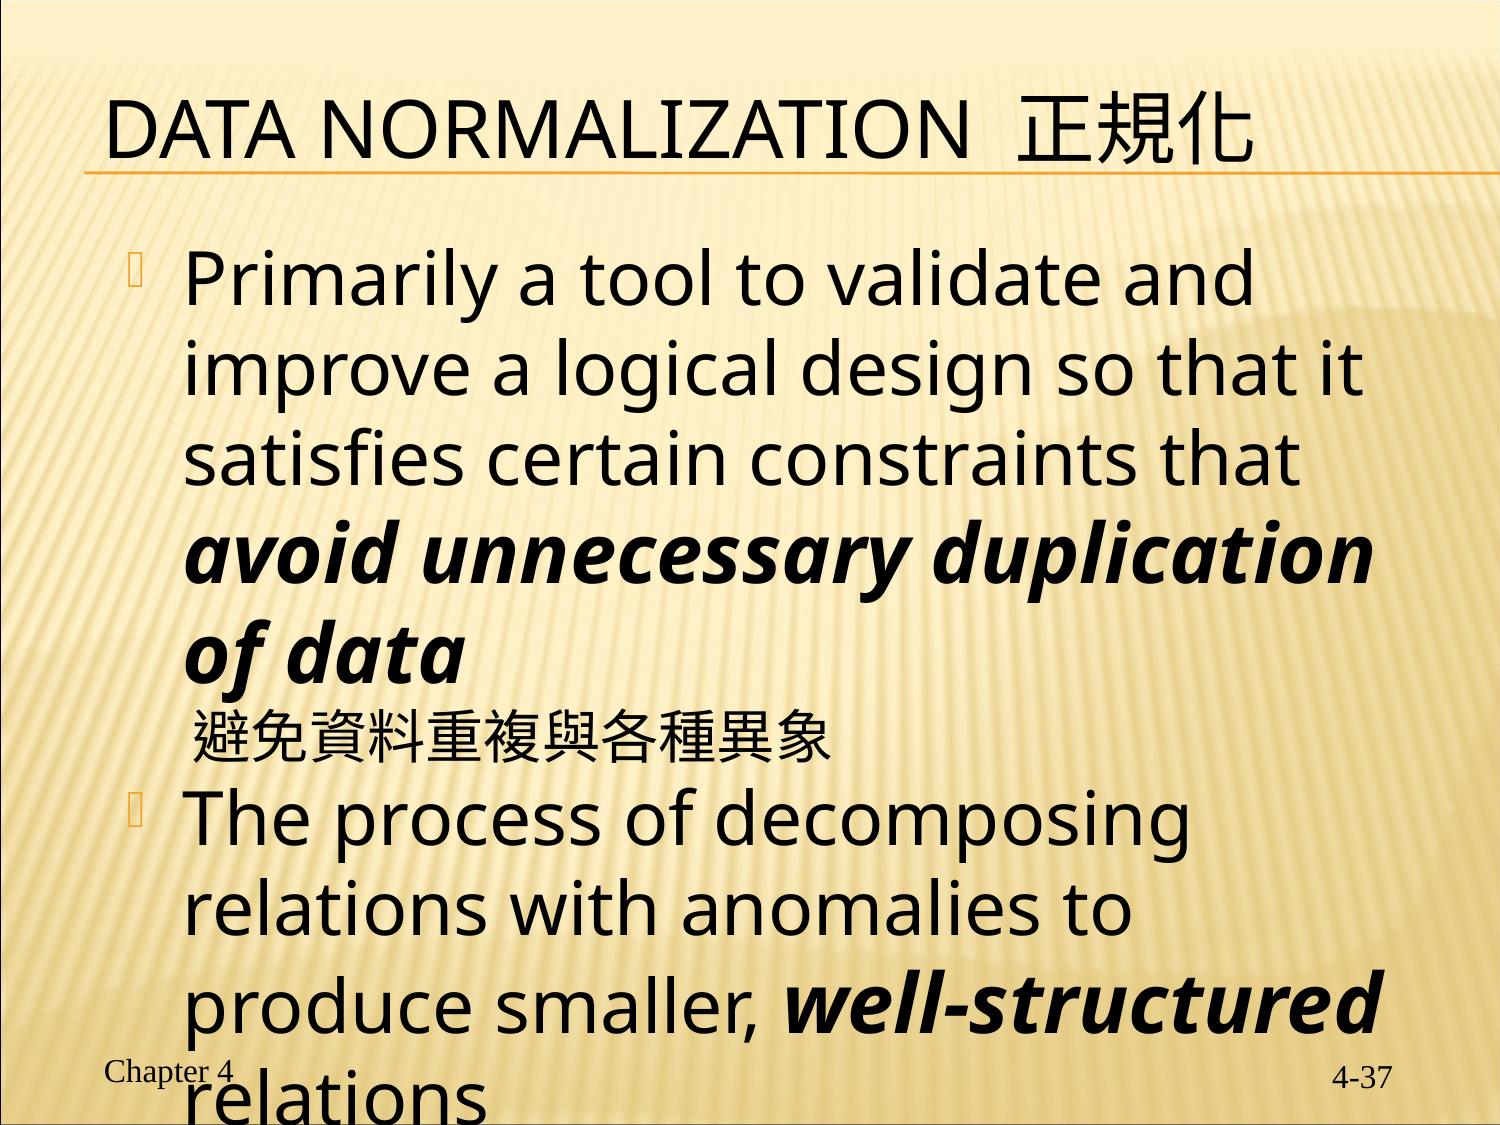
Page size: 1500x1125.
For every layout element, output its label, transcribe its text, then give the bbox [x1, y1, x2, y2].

title Data Normalization 正規化 [87, 57, 1289, 195]
picture [0, 0, 1500, 1125]
list Primarily a tool to validate and improve a logical design so that it satisfies certain constraints that avoid unnecessary duplication of data 避免資料重複與各種異象 The process of decomposing relations with anomalies to produce smaller, well-structured relations 切成較小, 結構較好的表 [111, 222, 1441, 973]
